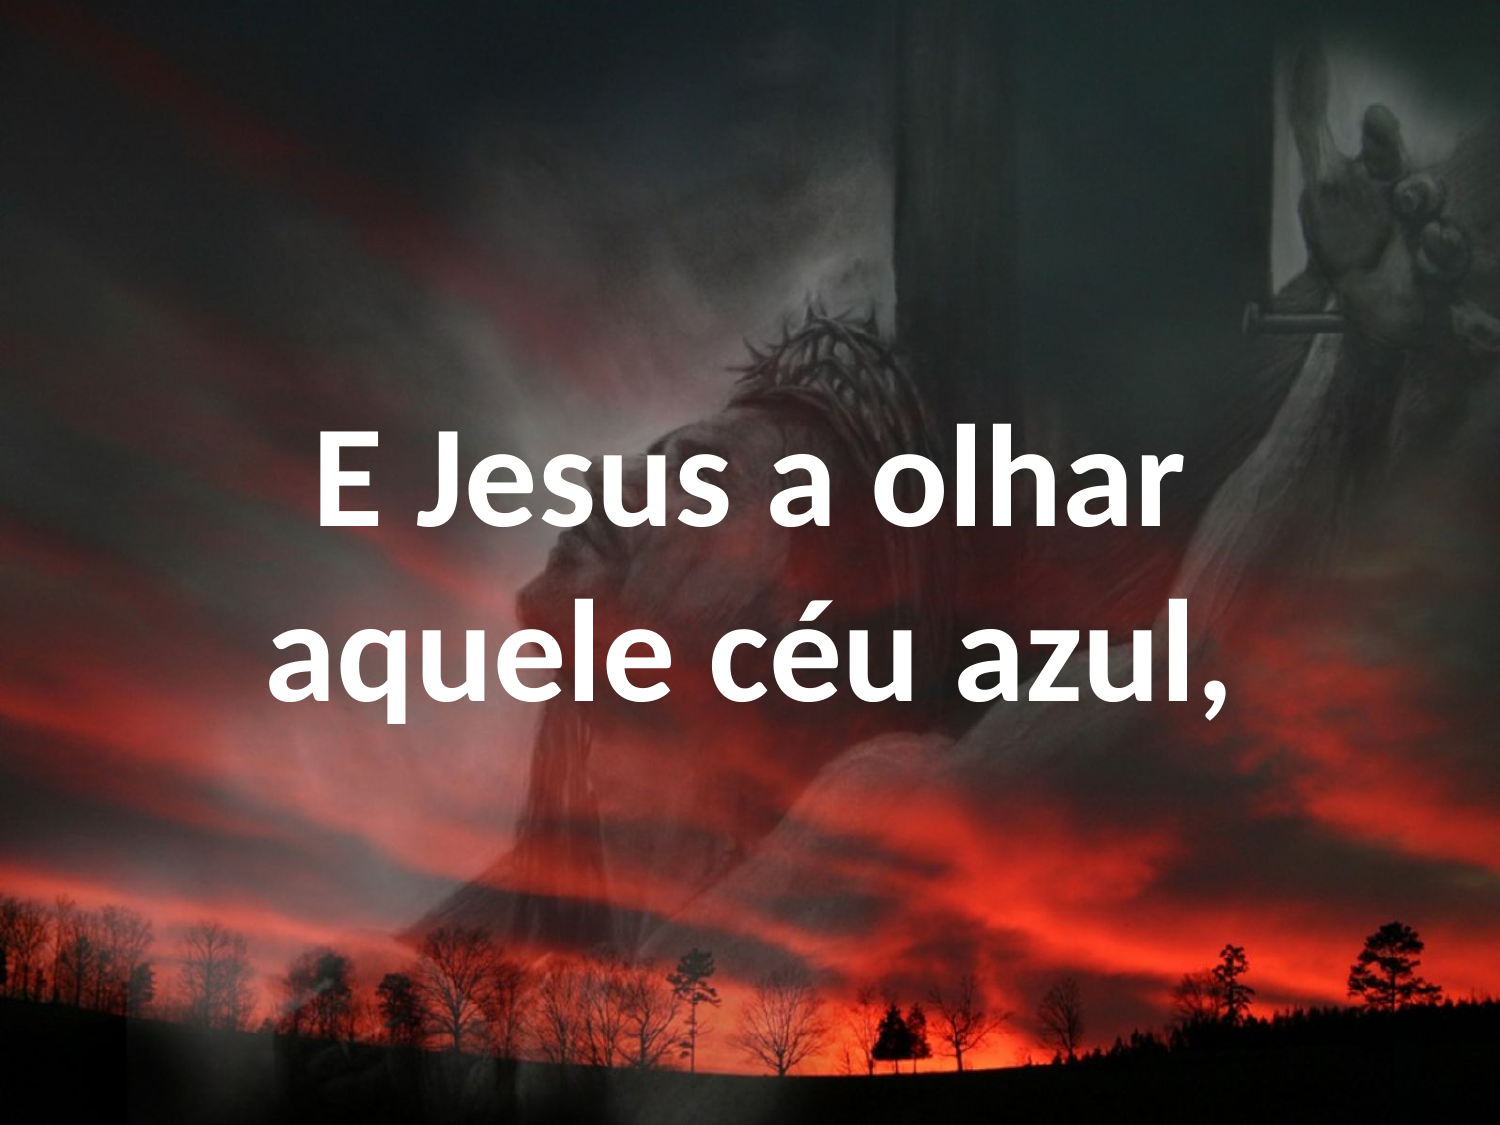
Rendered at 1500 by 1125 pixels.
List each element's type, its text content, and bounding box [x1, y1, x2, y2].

subtitle E Jesus a olhar aquele céu azul, [76, 373, 1424, 670]
picture [0, 0, 1500, 1125]
